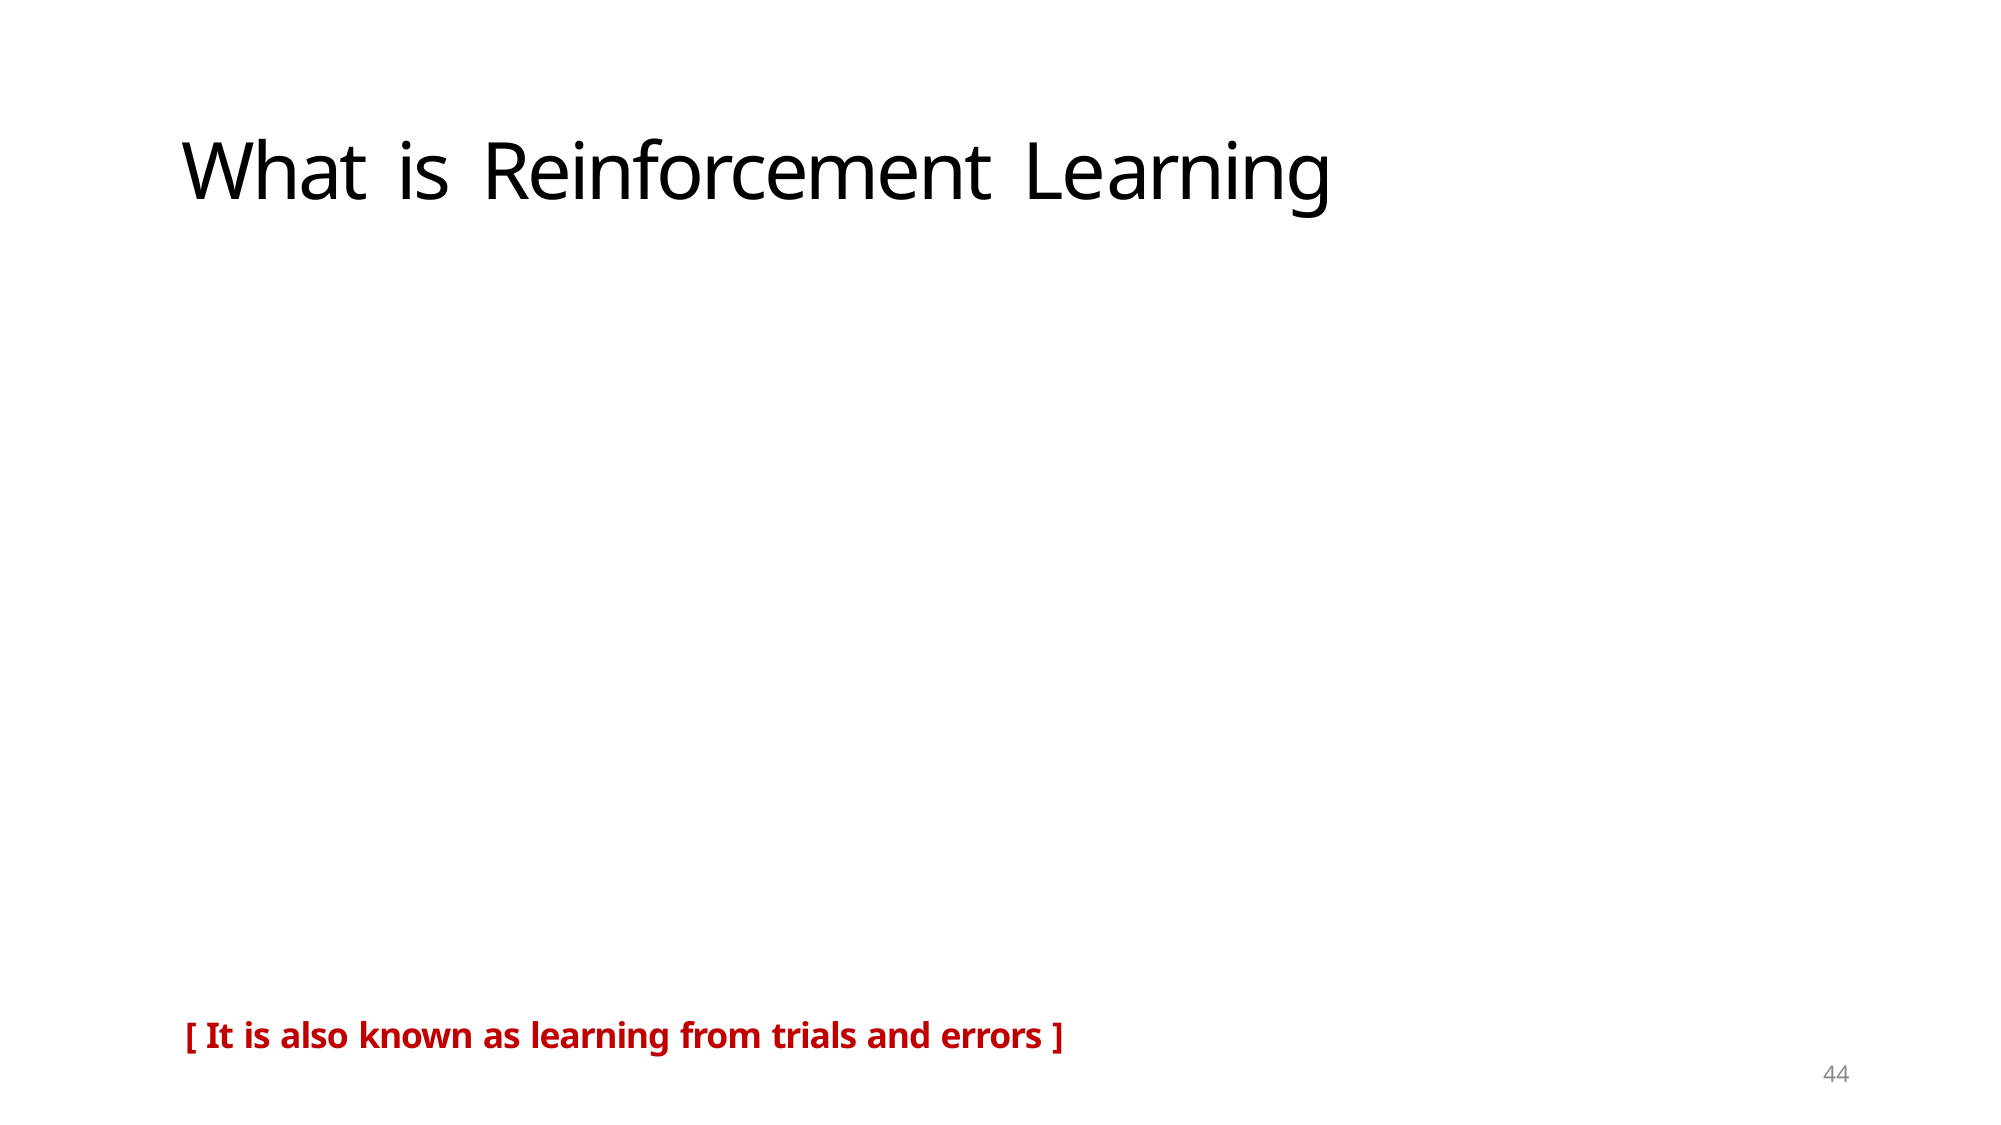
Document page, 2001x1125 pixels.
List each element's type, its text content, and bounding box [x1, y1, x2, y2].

text_box What is Reinforcement Learning [ It is also known as learning from trials and errors ] [153, 122, 1334, 1059]
text_box 44 [1820, 1060, 1850, 1090]
